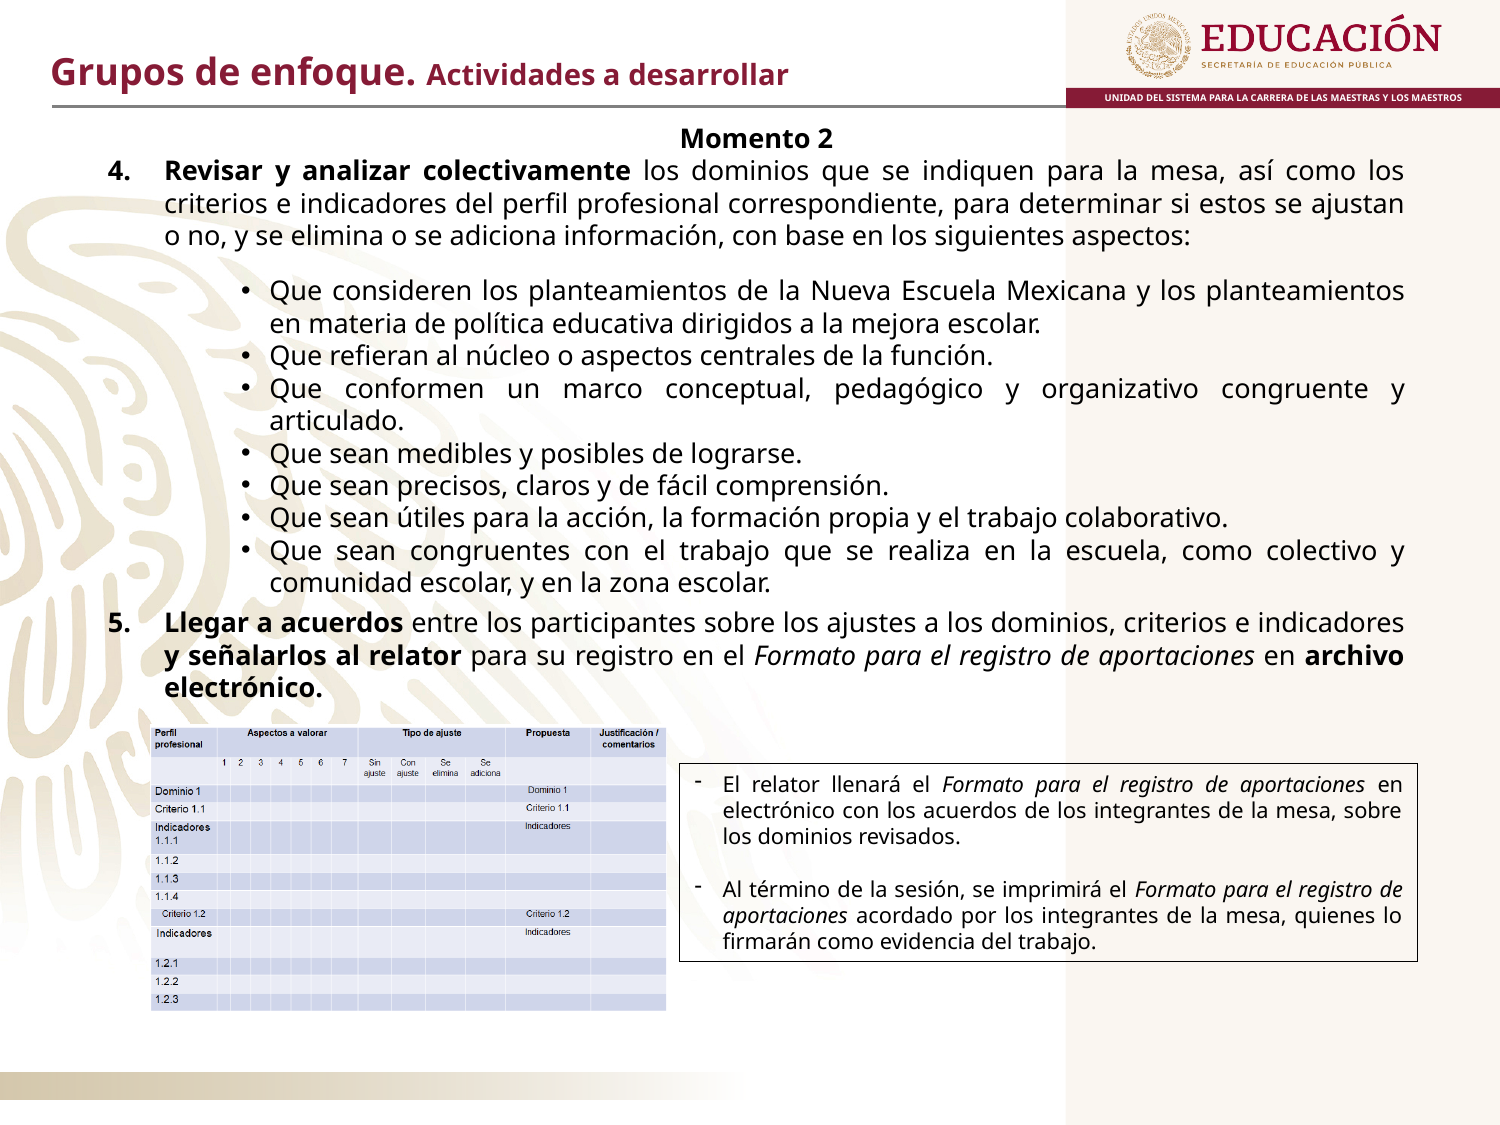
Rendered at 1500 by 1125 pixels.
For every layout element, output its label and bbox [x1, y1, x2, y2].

picture [1126, 13, 1442, 79]
picture [0, 183, 887, 1046]
subtitle [93, 113, 1420, 1012]
text_box [35, 40, 1066, 191]
text_box [679, 763, 1418, 962]
